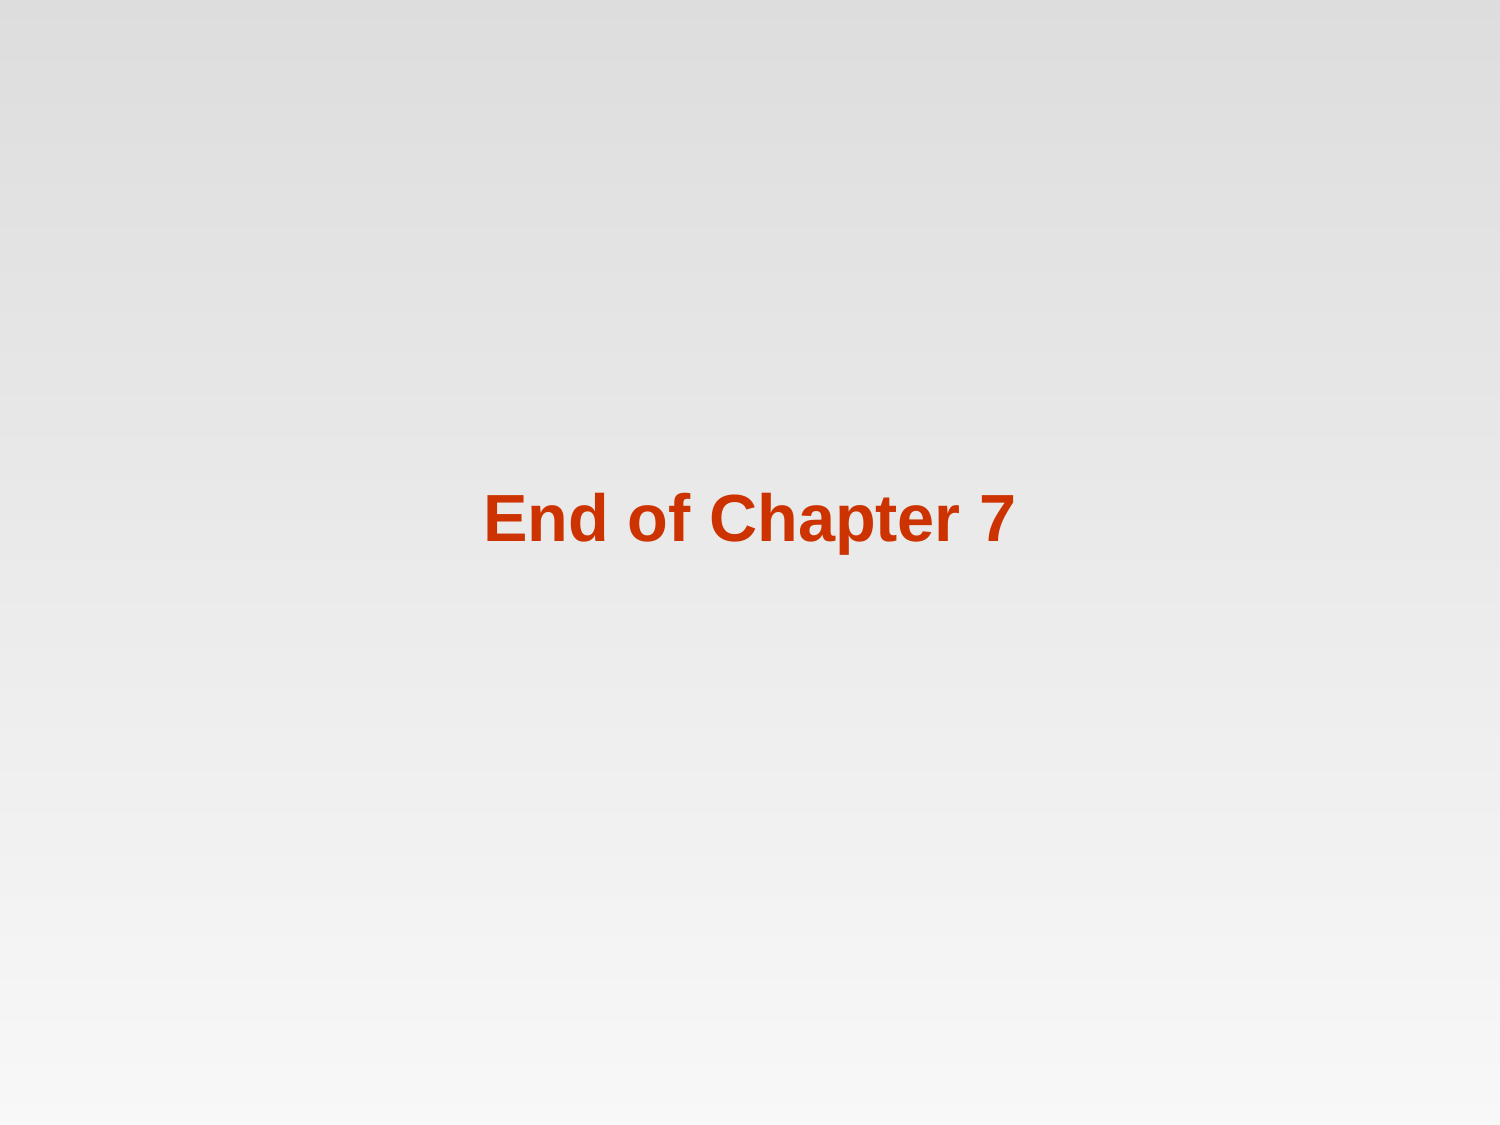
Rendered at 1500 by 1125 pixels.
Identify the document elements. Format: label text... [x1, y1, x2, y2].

title End of Chapter 7 [112, 375, 1388, 563]
